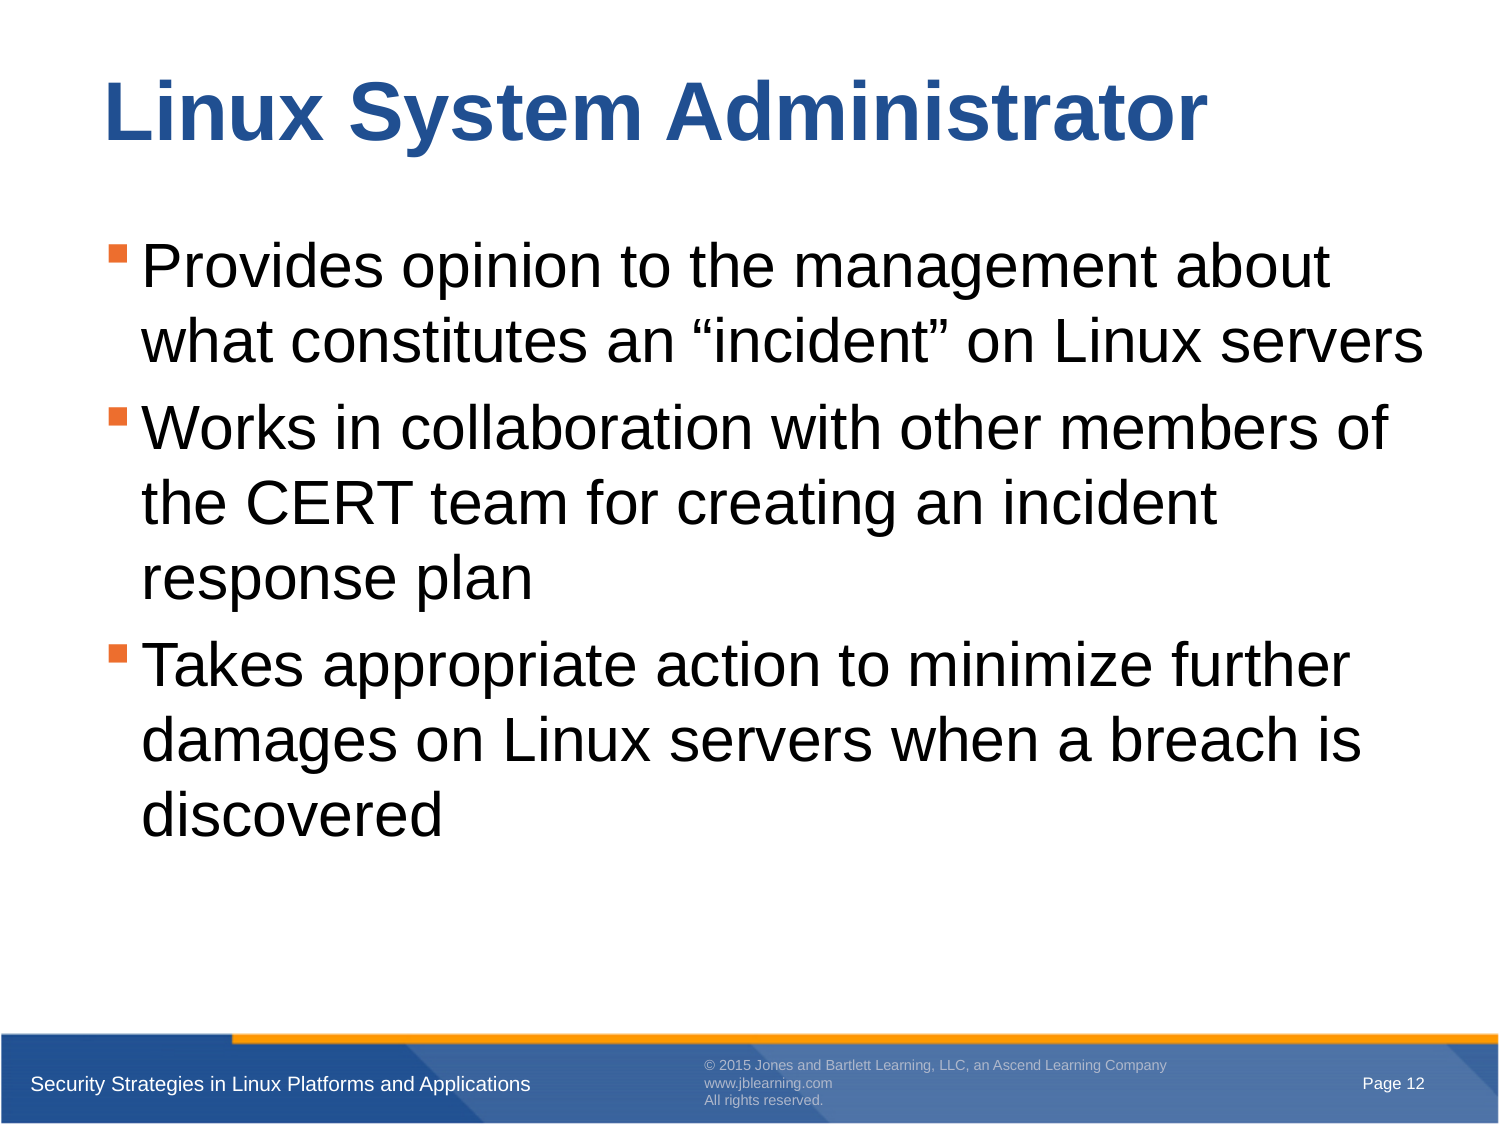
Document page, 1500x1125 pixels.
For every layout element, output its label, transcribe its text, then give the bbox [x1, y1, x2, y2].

picture [0, 1032, 1500, 1125]
list Provides opinion to the management about what constitutes an “incident” on Linux servers Works in collaboration with other members of the CERT team for creating an incident response plan Takes appropriate action to minimize further damages on Linux servers when a breach is discovered [88, 216, 1451, 939]
title Linux System Administrator [88, 49, 1451, 129]
